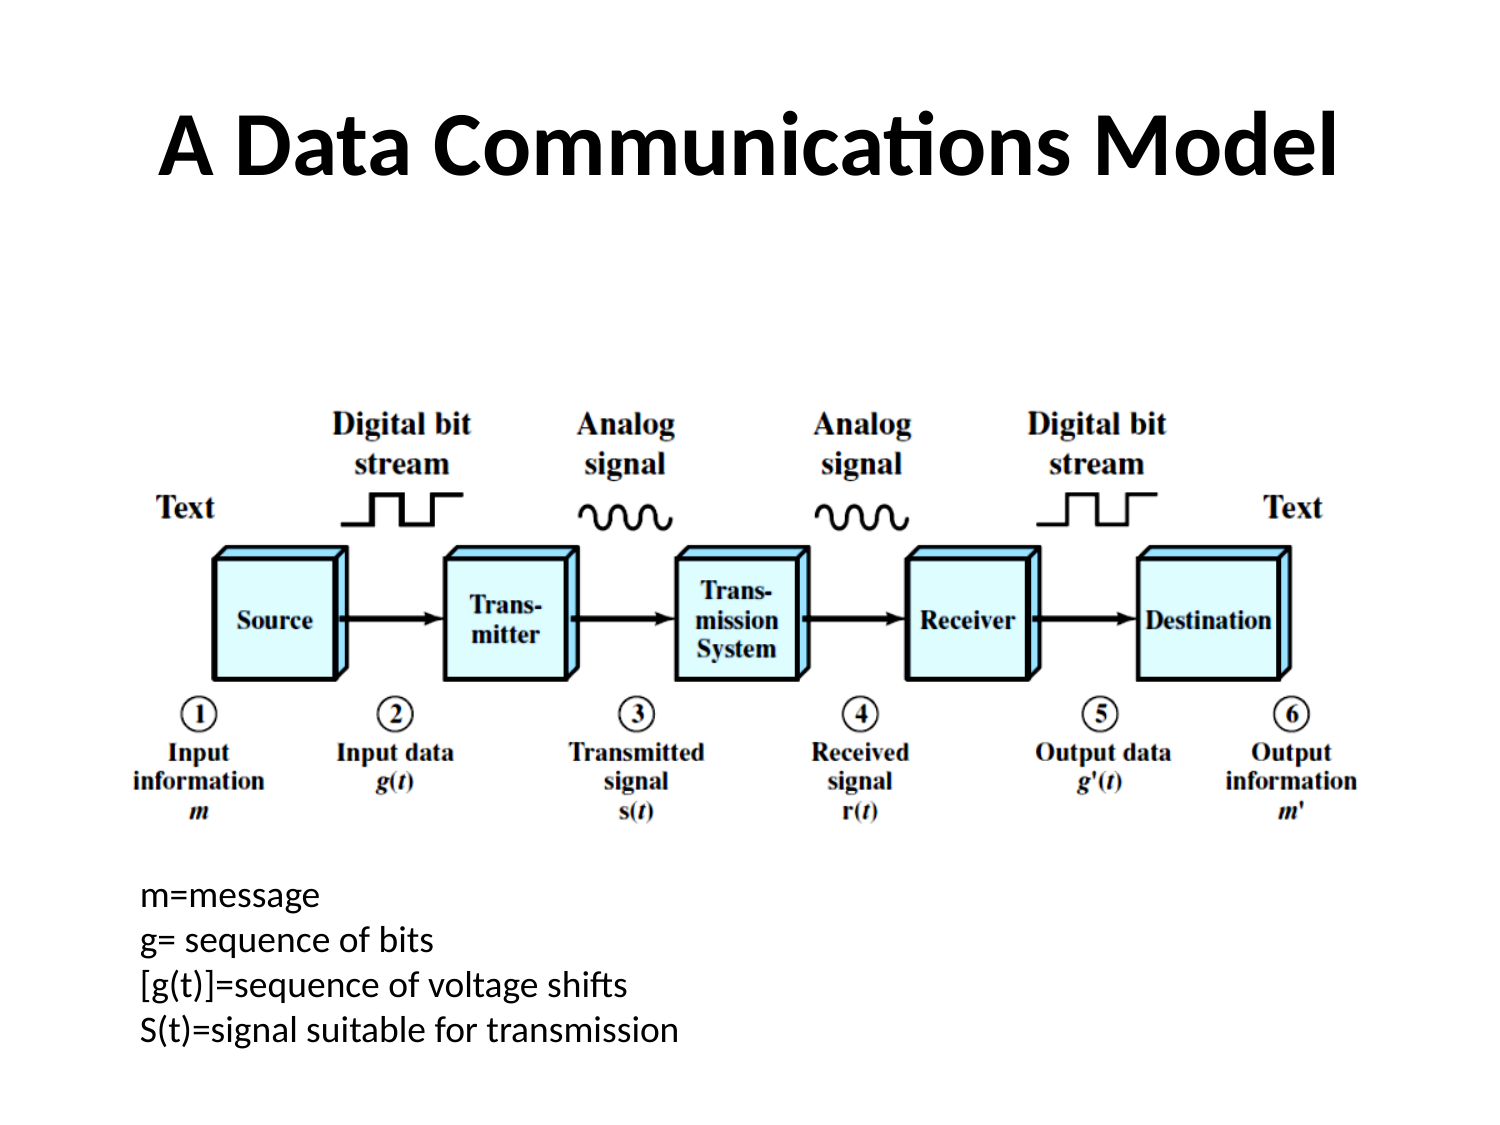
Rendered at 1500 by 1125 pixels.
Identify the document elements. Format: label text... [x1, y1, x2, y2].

title A Data Communications Model [75, 45, 1425, 233]
text_box m=message g= sequence of bits [g(t)]=sequence of voltage shifts S(t)=signal suitable for transmission [125, 862, 825, 1058]
picture [49, 362, 1451, 835]
